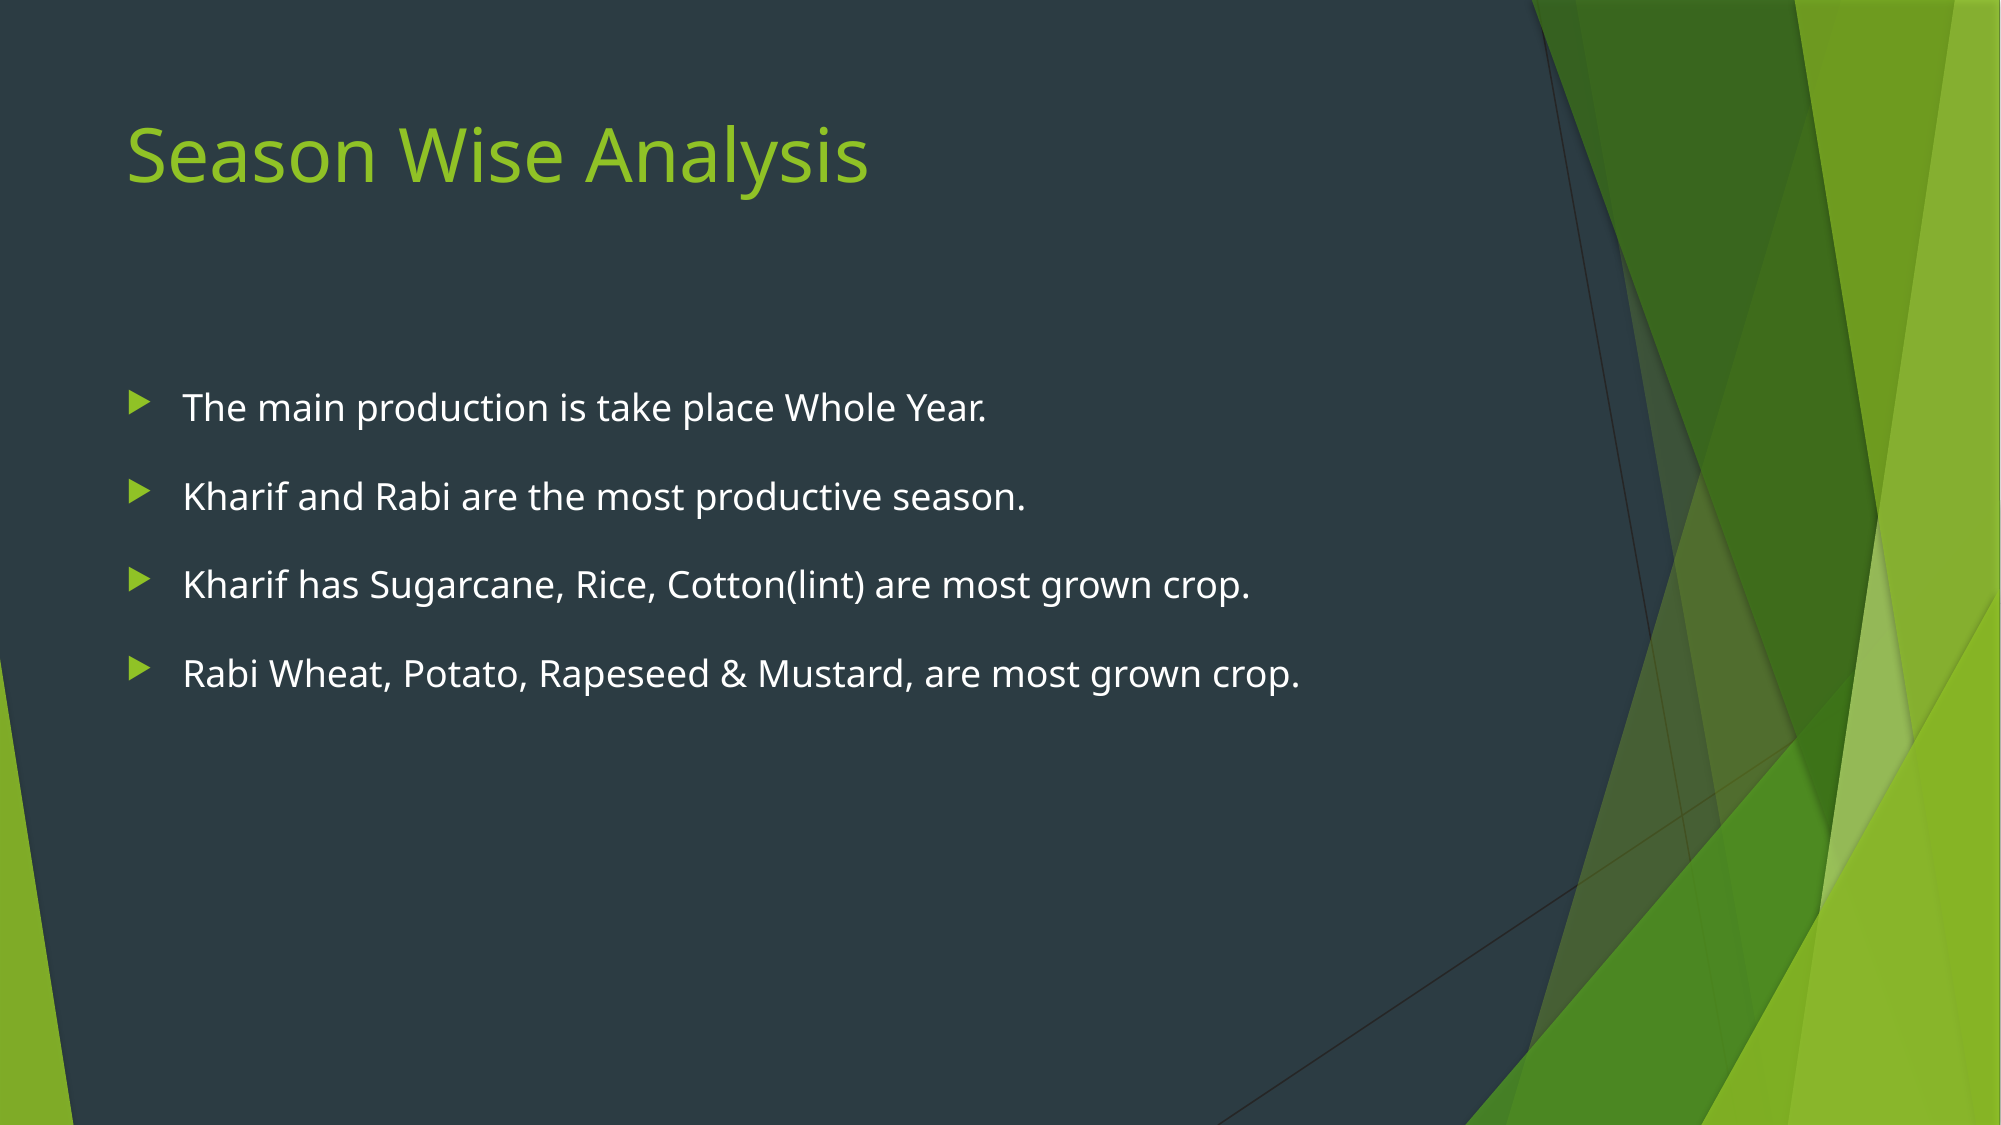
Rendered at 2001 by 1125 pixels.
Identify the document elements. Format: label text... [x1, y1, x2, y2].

list The main production is take place Whole Year. Kharif and Rabi are the most productive season. Kharif has Sugarcane, Rice, Cotton(lint) are most grown crop. Rabi Wheat, Potato, Rapeseed & Mustard, are most grown crop. [111, 354, 1522, 992]
title Season Wise Analysis [111, 99, 1522, 317]
